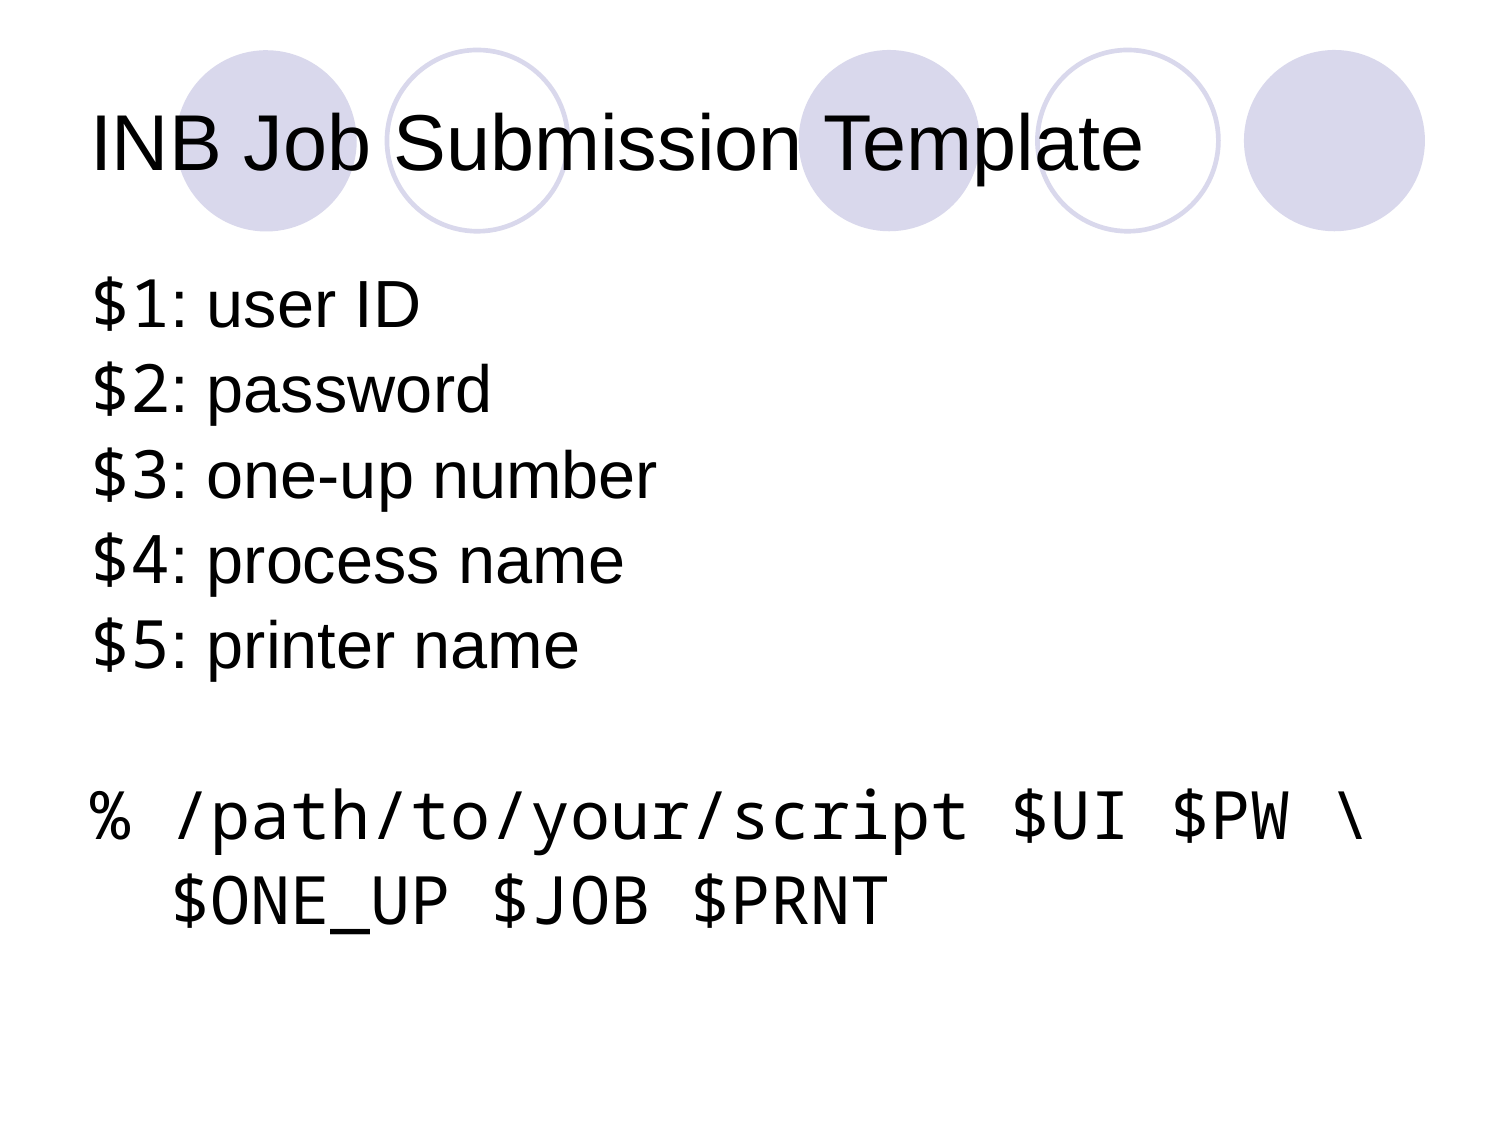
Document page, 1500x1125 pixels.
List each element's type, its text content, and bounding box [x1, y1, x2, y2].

title INB Job Submission Template [74, 44, 1426, 233]
list $1: user ID $2: password $3: one-up number $4: process name $5: printer name % /path/to/your/script $UI $PW \ $ONE_UP $JOB $PRNT [74, 262, 1426, 1006]
